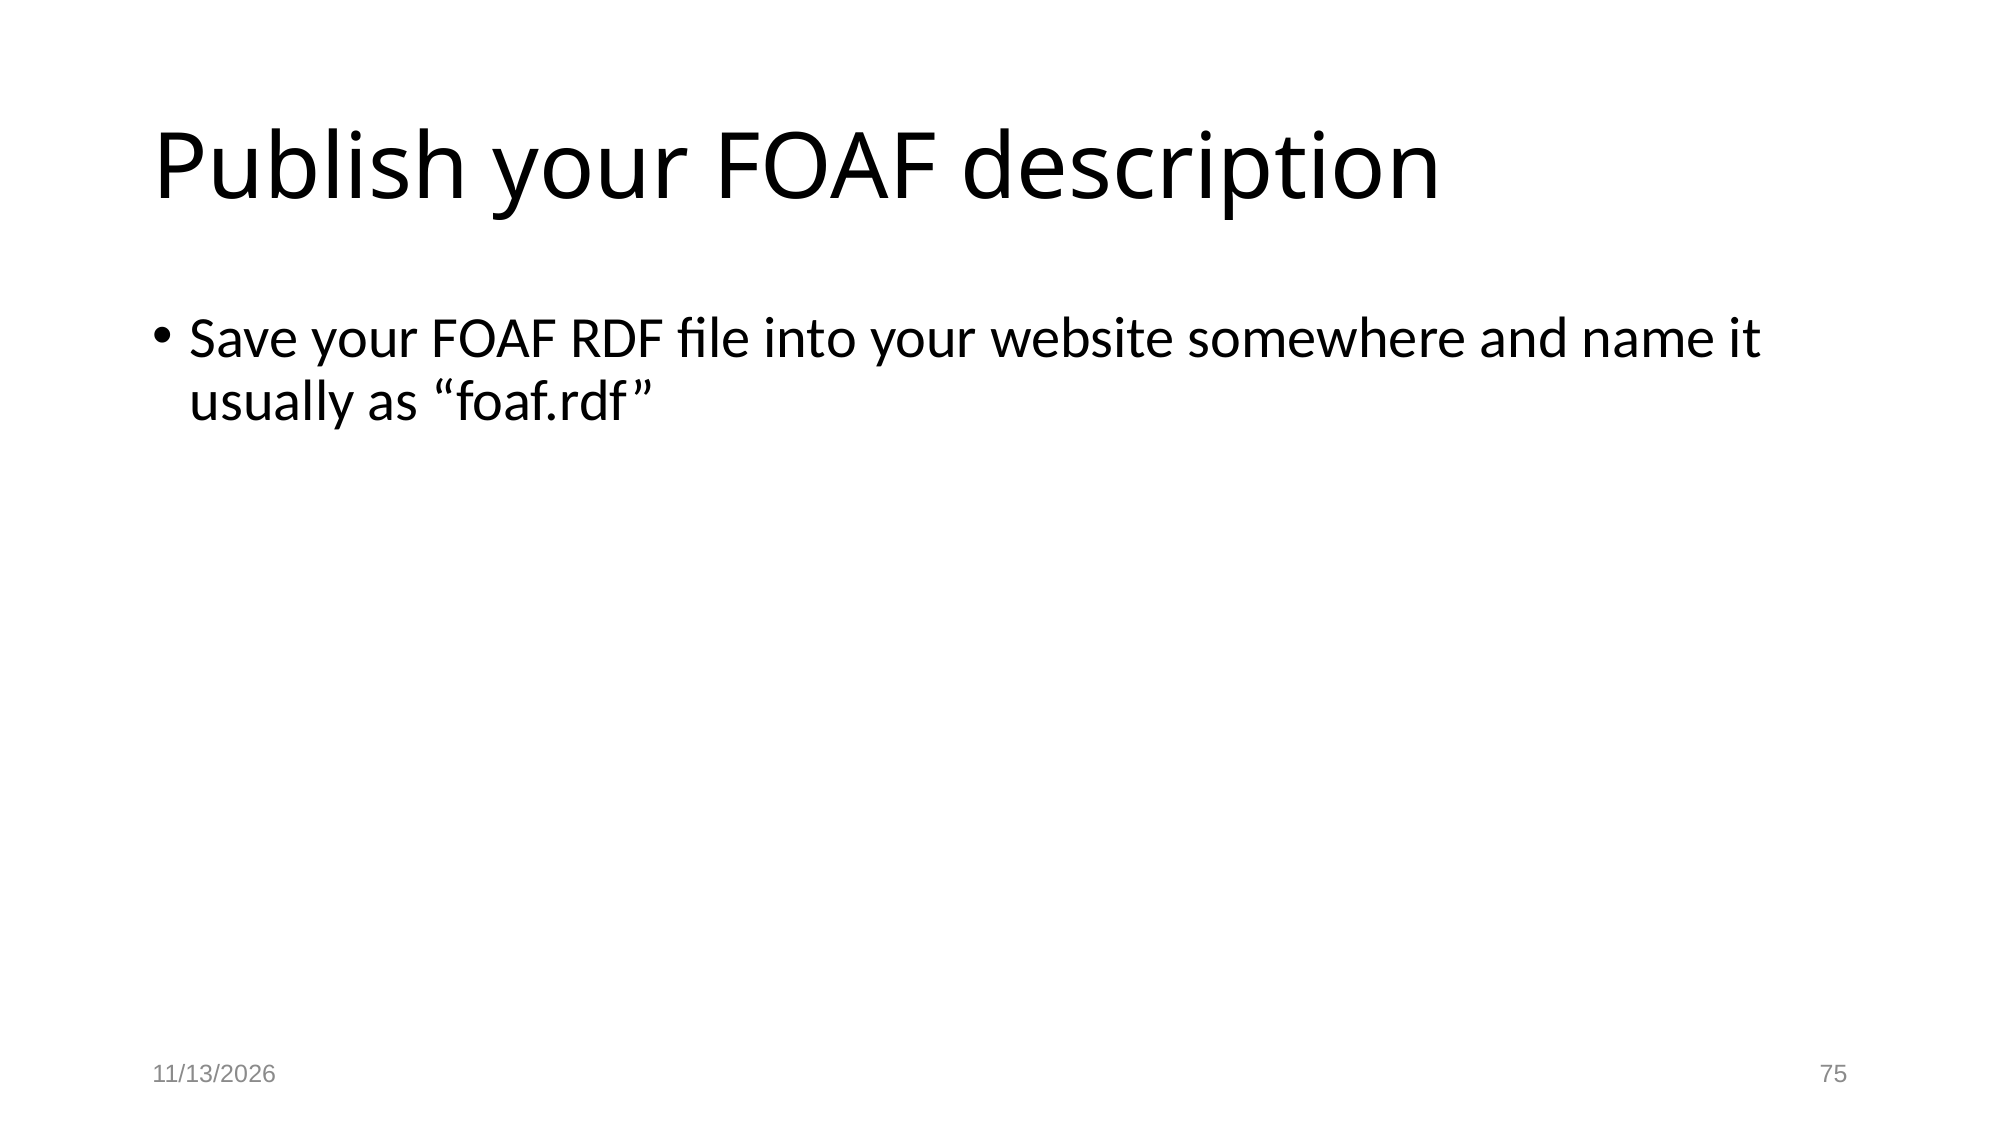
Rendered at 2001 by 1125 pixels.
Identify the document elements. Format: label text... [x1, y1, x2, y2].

slide_number 75 [1412, 1042, 1863, 1103]
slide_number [137, 1042, 588, 1103]
list Save your FOAF RDF file into your website somewhere and name it usually as “foaf.rdf” [137, 299, 1863, 1014]
title Publish your FOAF description [137, 59, 1863, 278]
